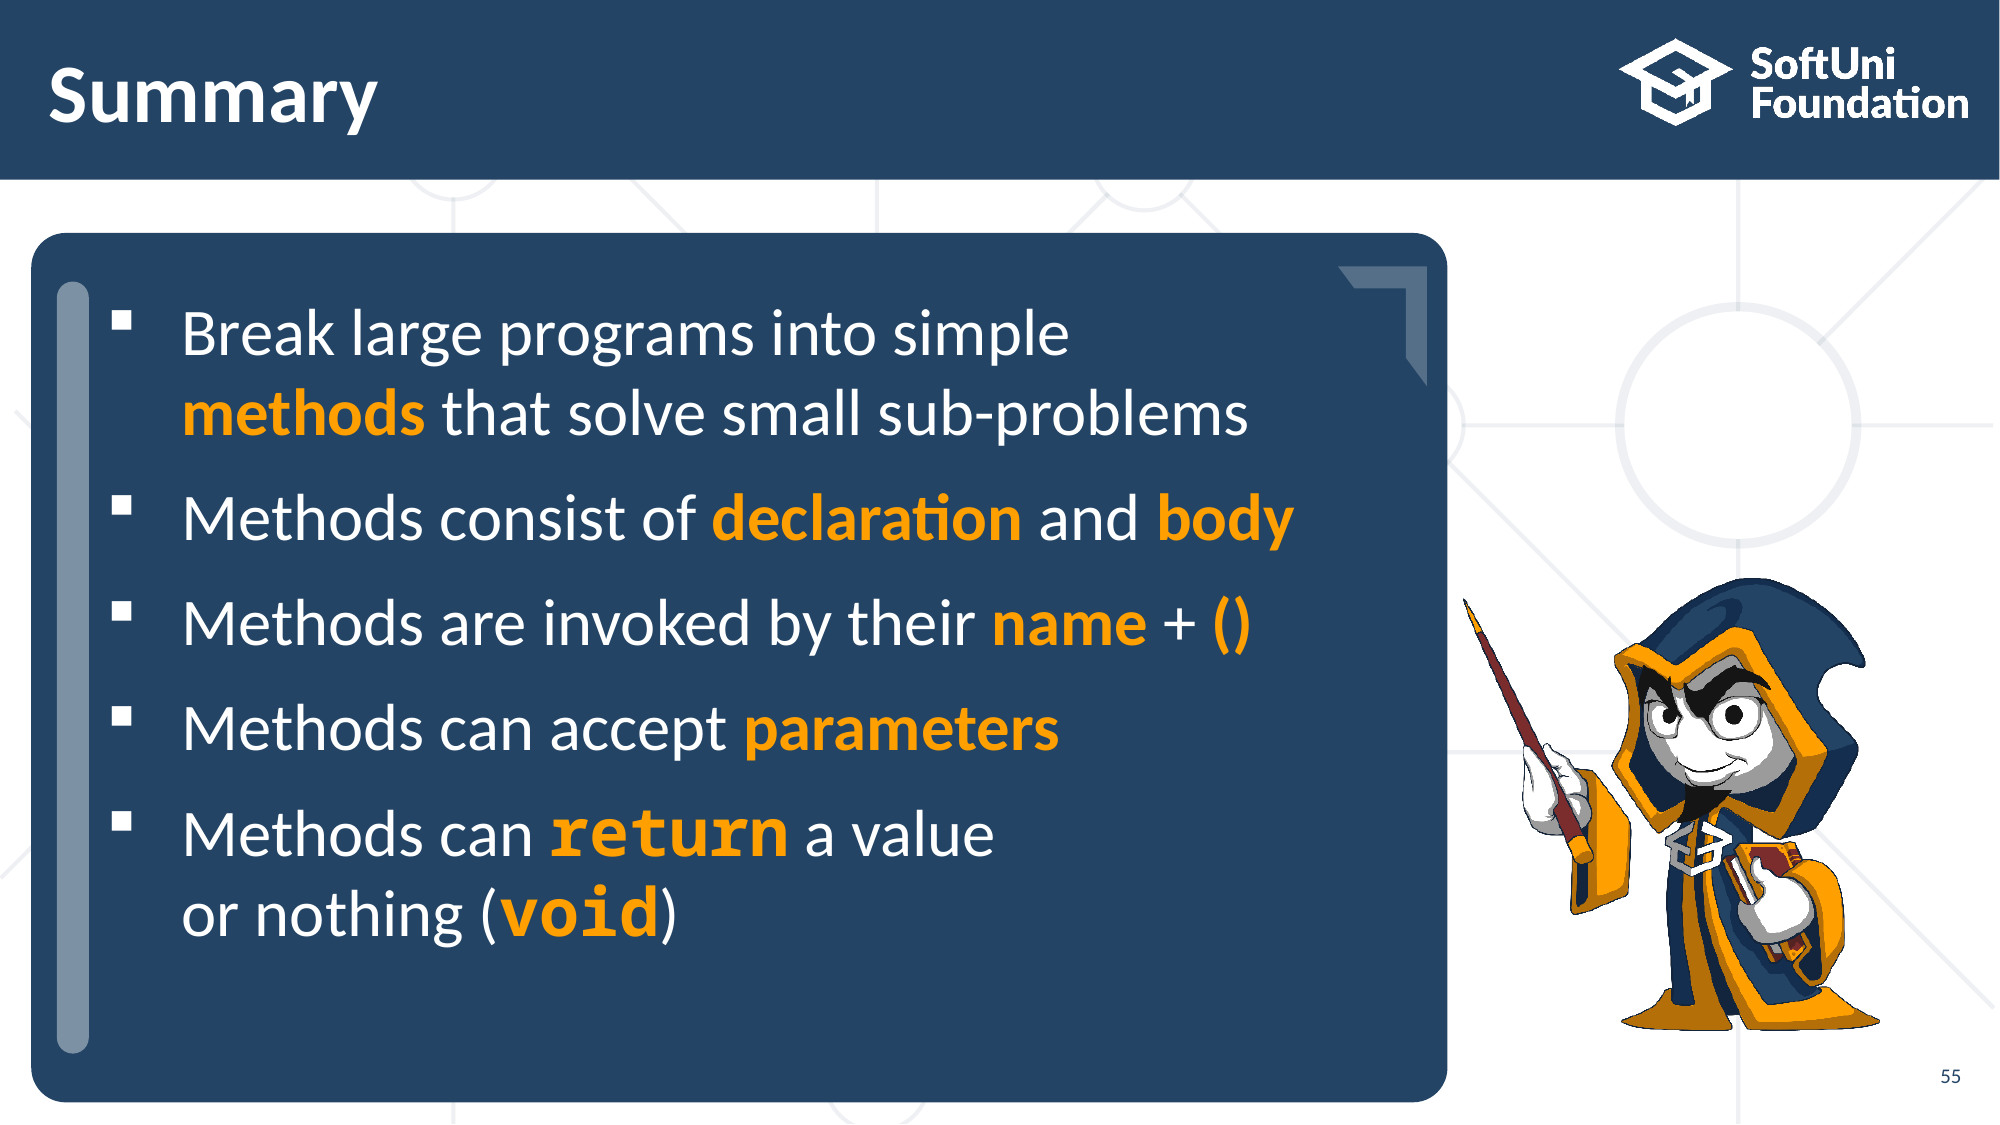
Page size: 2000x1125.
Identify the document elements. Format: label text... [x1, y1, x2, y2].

picture [1618, 38, 1968, 126]
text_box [30, 232, 1448, 1103]
text_box Break large programs into simple methods that solve small sub-problems Methods consist of declaration and body Methods are invoked by their name + () Methods can accept parameters Methods can return a value or nothing (void) [88, 282, 2000, 1125]
title Summary [31, 16, 1591, 162]
picture [1447, 537, 1921, 1050]
